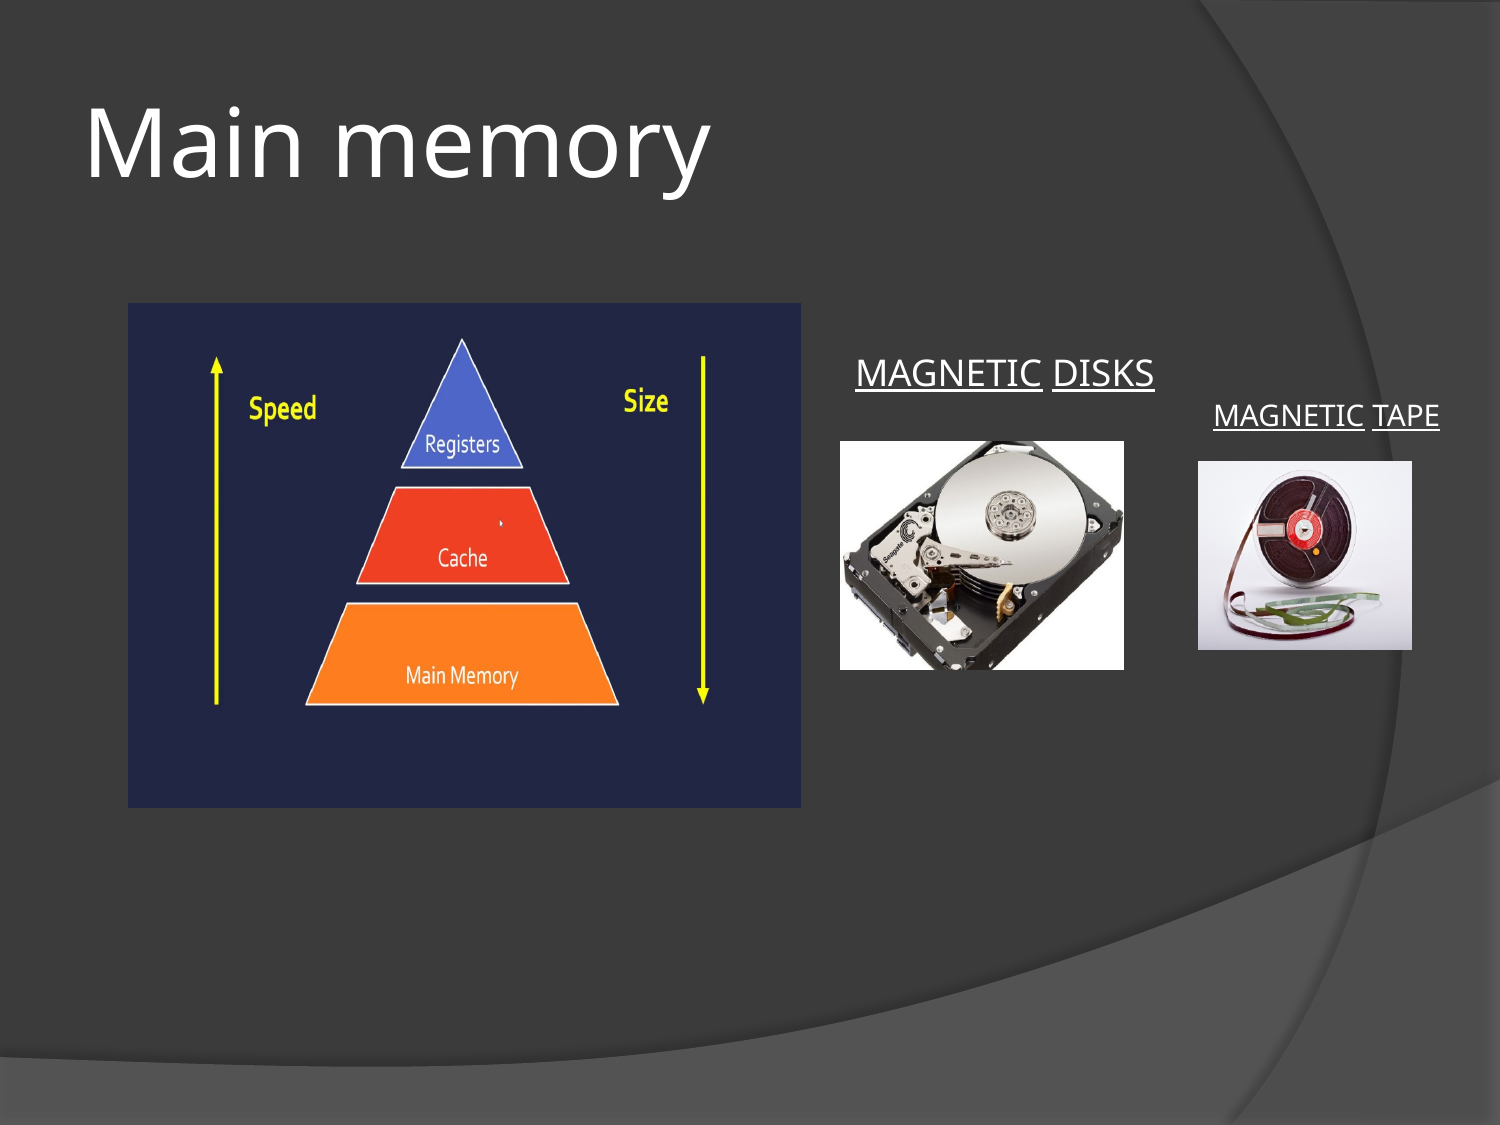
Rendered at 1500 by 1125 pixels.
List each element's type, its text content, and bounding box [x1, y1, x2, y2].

picture [839, 441, 1124, 670]
list MAGNETIC TAPE [1198, 389, 1500, 462]
picture [128, 303, 801, 808]
title Main memory [75, 45, 1300, 233]
list MAGNETIC DISKS [840, 342, 1193, 437]
picture [1198, 461, 1412, 650]
